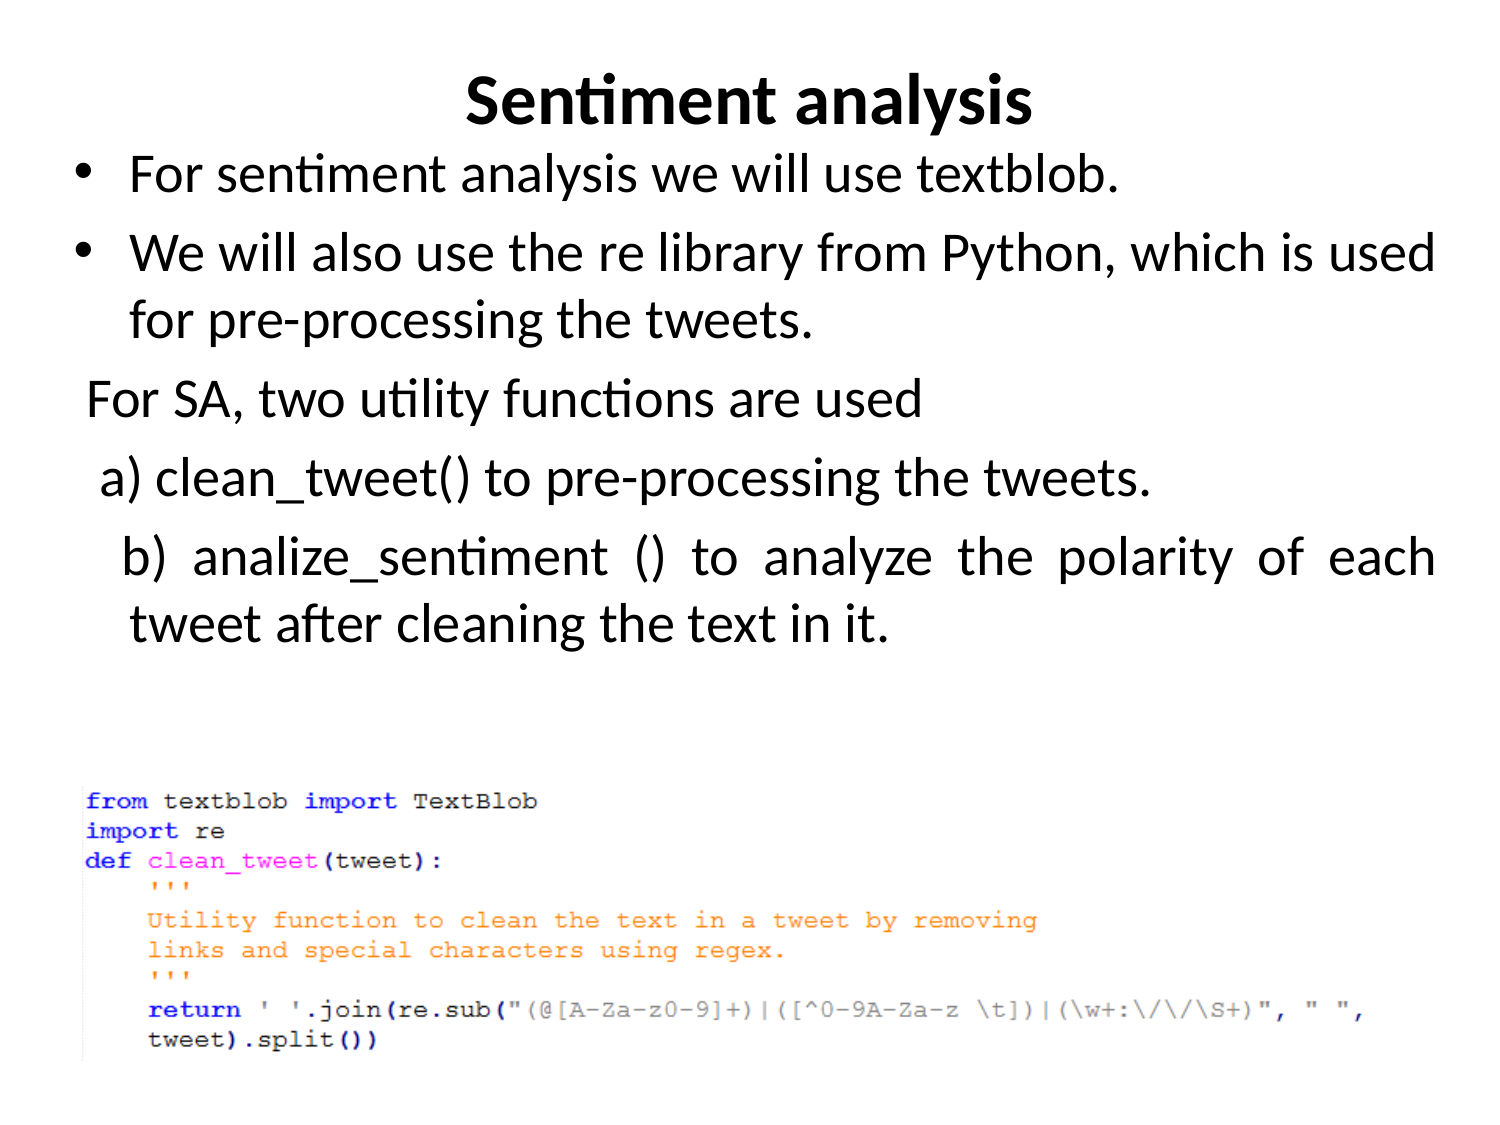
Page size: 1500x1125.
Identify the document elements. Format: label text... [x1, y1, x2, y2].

picture [81, 784, 1383, 1061]
title Sentiment analysis [75, 45, 1425, 128]
list For sentiment analysis we will use textblob. We will also use the re library from Python, which is used for pre-processing the tweets. For SA, two utility functions are used a) clean_tweet() to pre-processing the tweets. b) analize_sentiment () to analyze the polarity of each tweet after cleaning the text in it. [58, 128, 1454, 1005]
